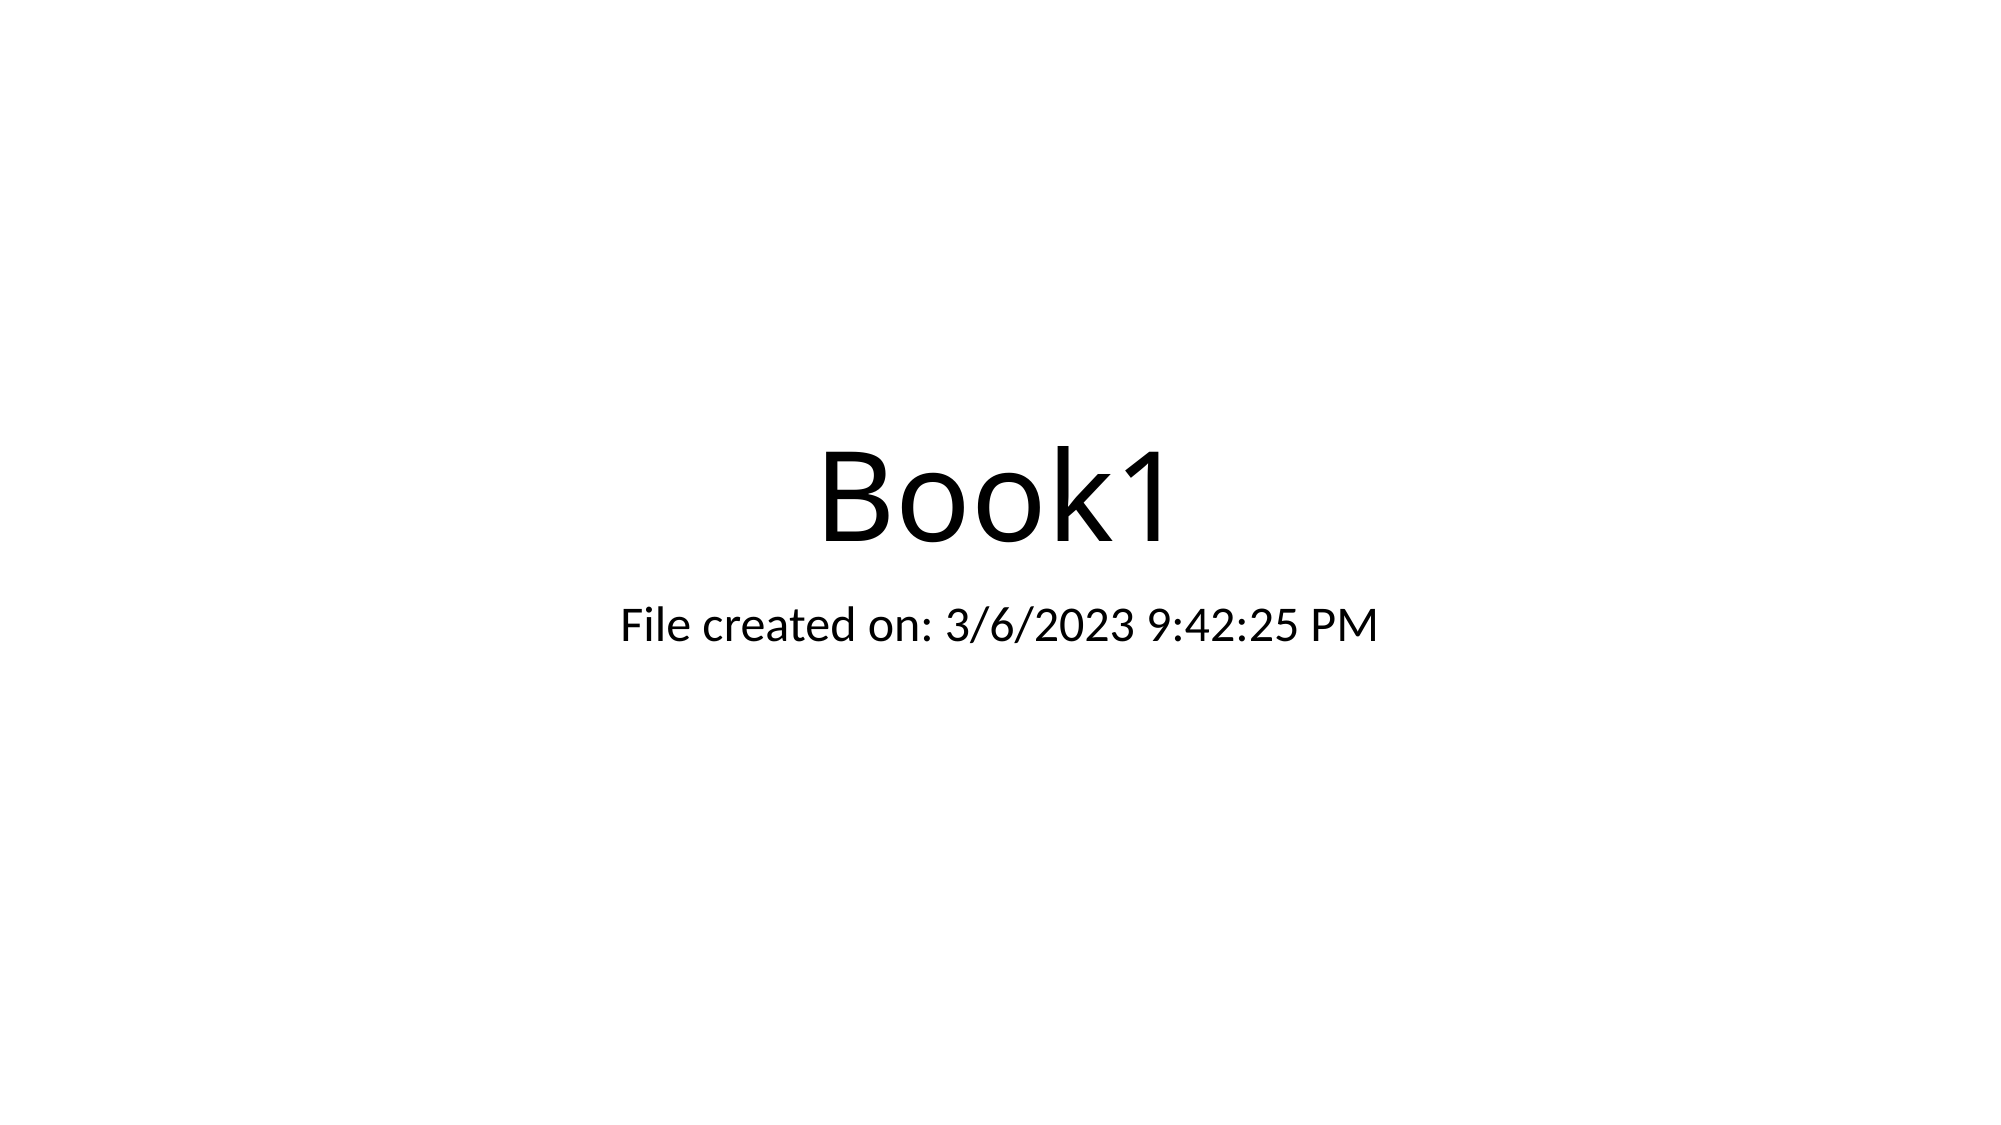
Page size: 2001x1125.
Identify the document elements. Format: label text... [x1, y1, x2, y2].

subtitle File created on: 3/6/2023 9:42:25 PM [249, 590, 1750, 863]
title Book1 [249, 184, 1750, 576]
